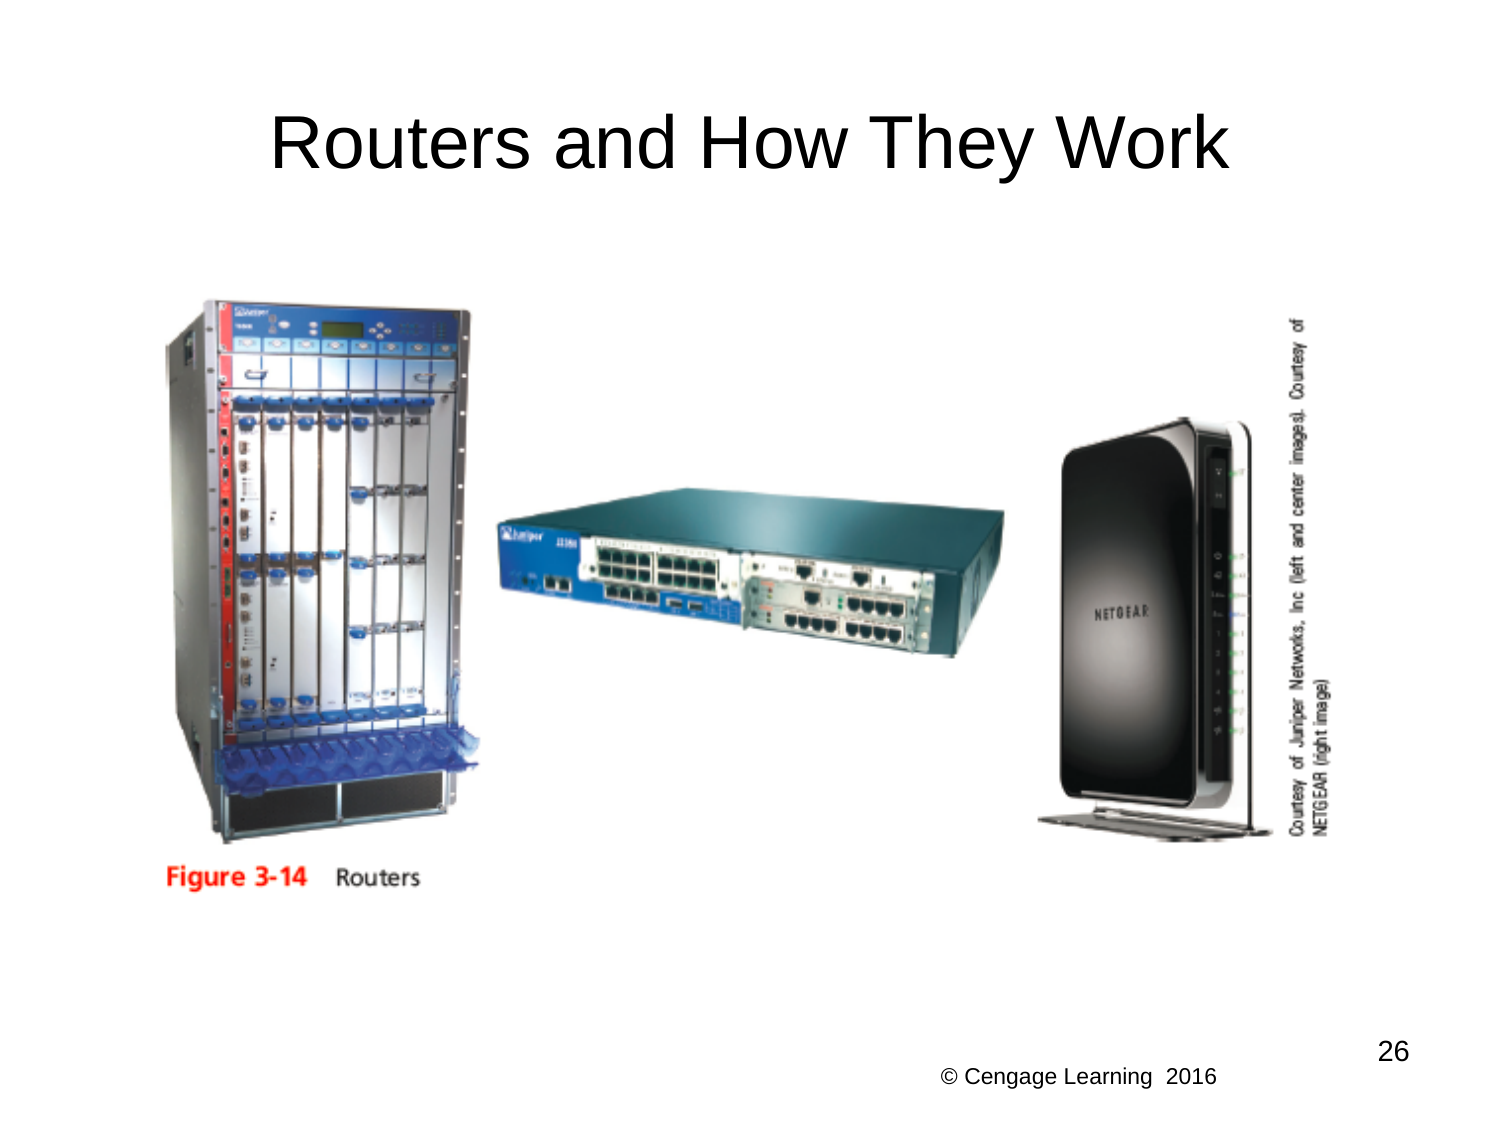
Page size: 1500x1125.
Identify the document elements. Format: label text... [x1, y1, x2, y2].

slide_number 26 [1312, 1024, 1426, 1103]
title Routers and How They Work [75, 45, 1425, 233]
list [162, 287, 1343, 901]
